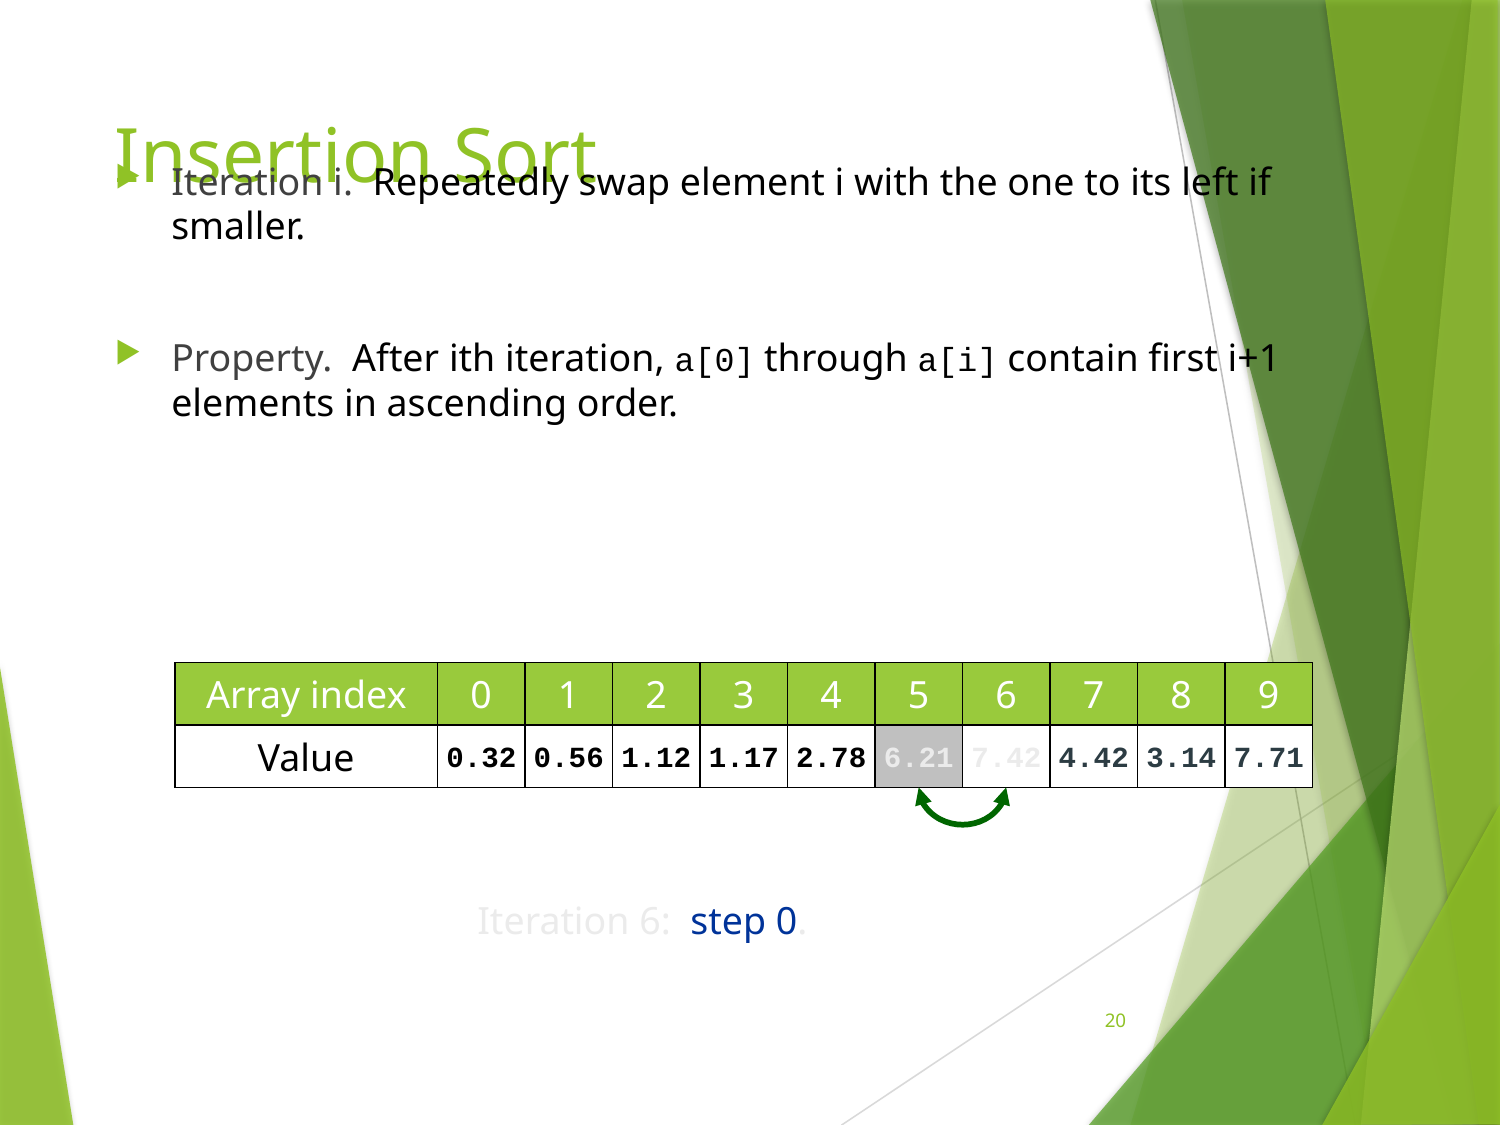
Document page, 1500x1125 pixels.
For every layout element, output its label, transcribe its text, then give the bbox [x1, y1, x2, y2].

text_box 0.32 [438, 735, 524, 788]
text_box 3.14 [1138, 735, 1224, 788]
text_box 2.78 [787, 735, 869, 788]
text_box 1.12 [613, 735, 699, 788]
slide_number 20 [1057, 991, 1142, 1051]
text_box Iteration 6: step 0. [462, 889, 1075, 950]
text_box 1.17 [699, 735, 787, 788]
text_box 7.71 [1224, 733, 1313, 788]
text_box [874, 735, 1051, 788]
text_box 0.56 [524, 735, 613, 788]
text_box Value [174, 734, 438, 788]
text_box 4.42 [1054, 735, 1138, 788]
list Iteration i. Repeatedly swap element i with the one to its left if smaller. Property. After ith iteration, a[0] through a[i] contain first i+1 elements in ascending order. [99, 149, 1425, 1038]
title Insertion Sort [99, 99, 1142, 149]
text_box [174, 661, 1313, 726]
